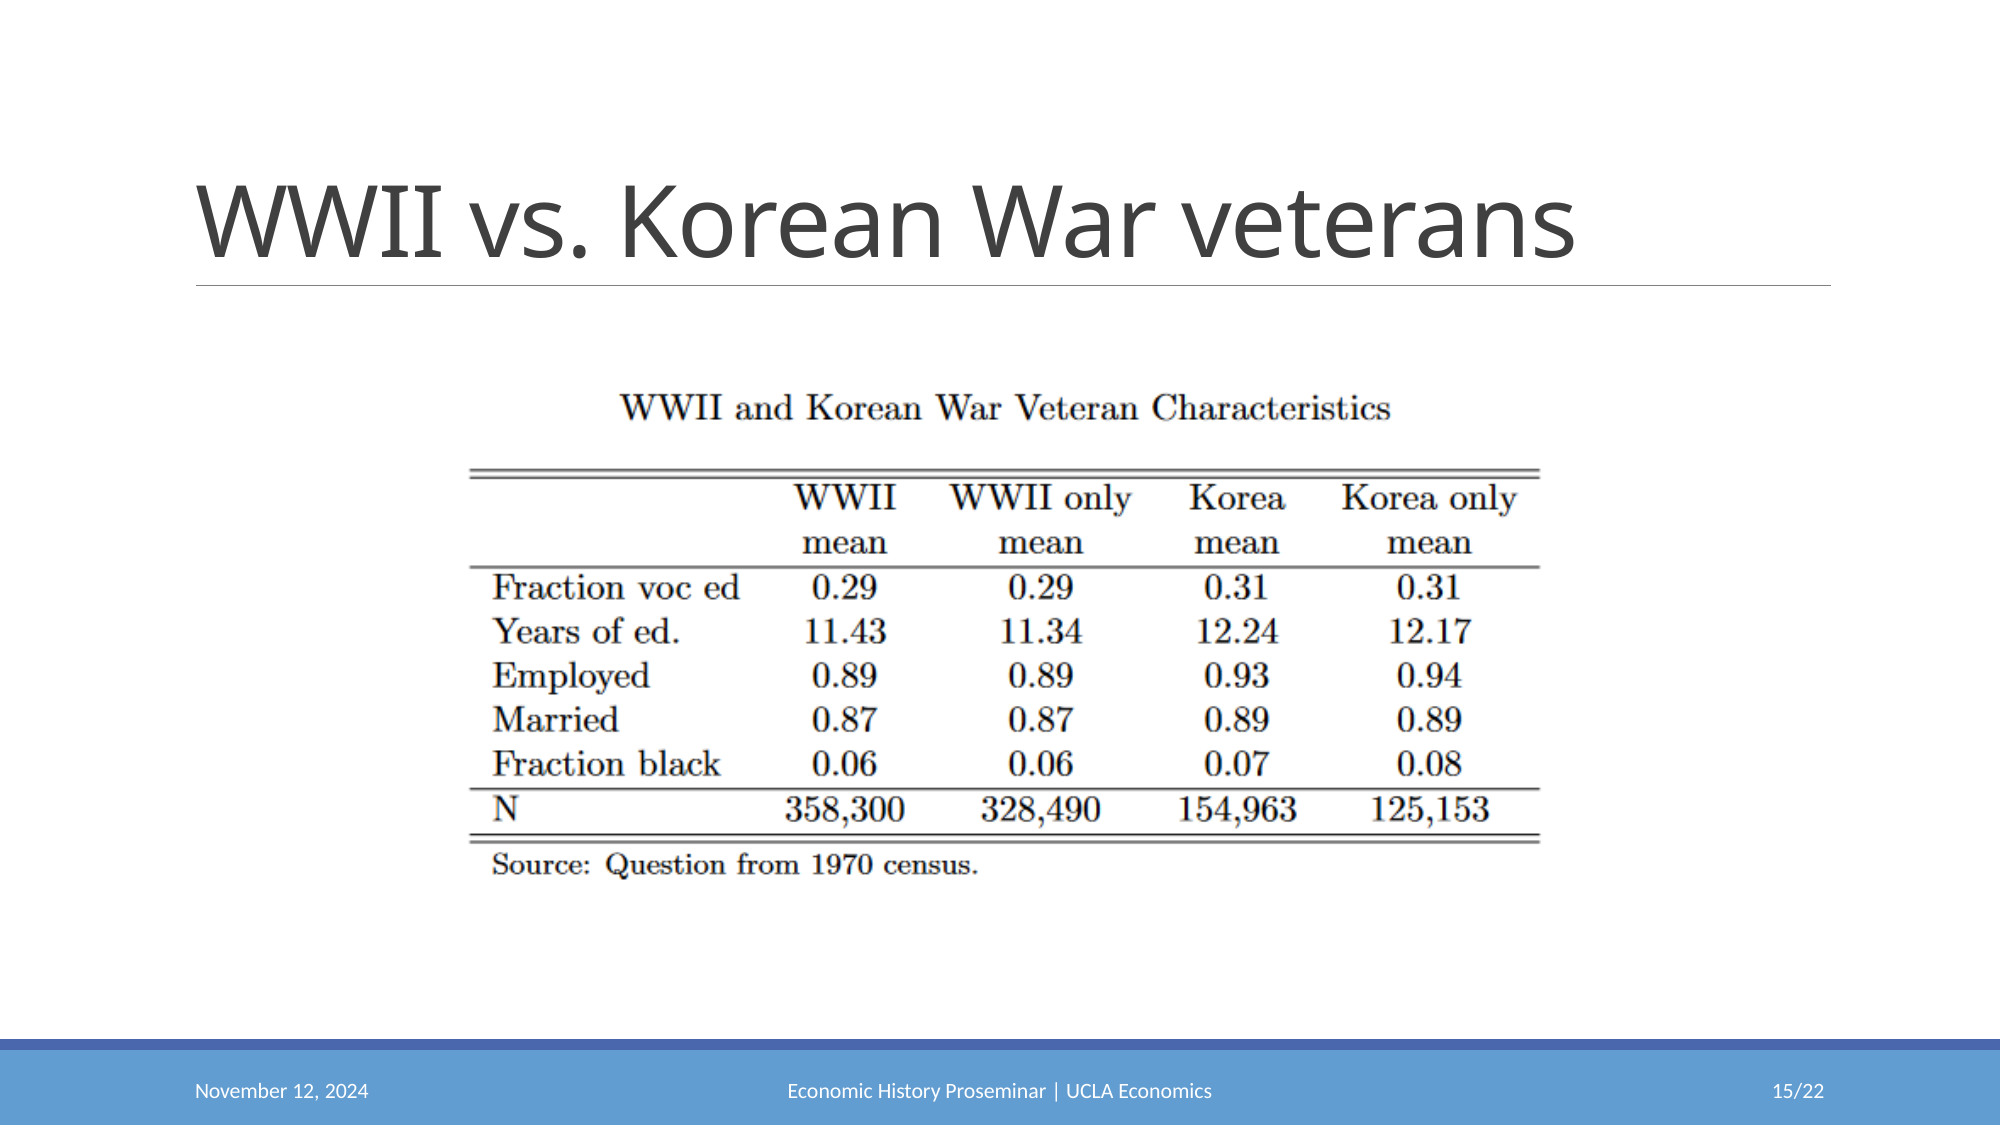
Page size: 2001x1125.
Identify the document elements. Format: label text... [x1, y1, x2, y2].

picture [412, 351, 1588, 913]
title WWII vs. Korean War veterans [180, 47, 1830, 285]
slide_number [180, 1059, 586, 1120]
list [180, 302, 1830, 974]
footer Economic History Proseminar | UCLA Economics [604, 1059, 1396, 1120]
slide_number 14/22 [1624, 1059, 1840, 1120]
